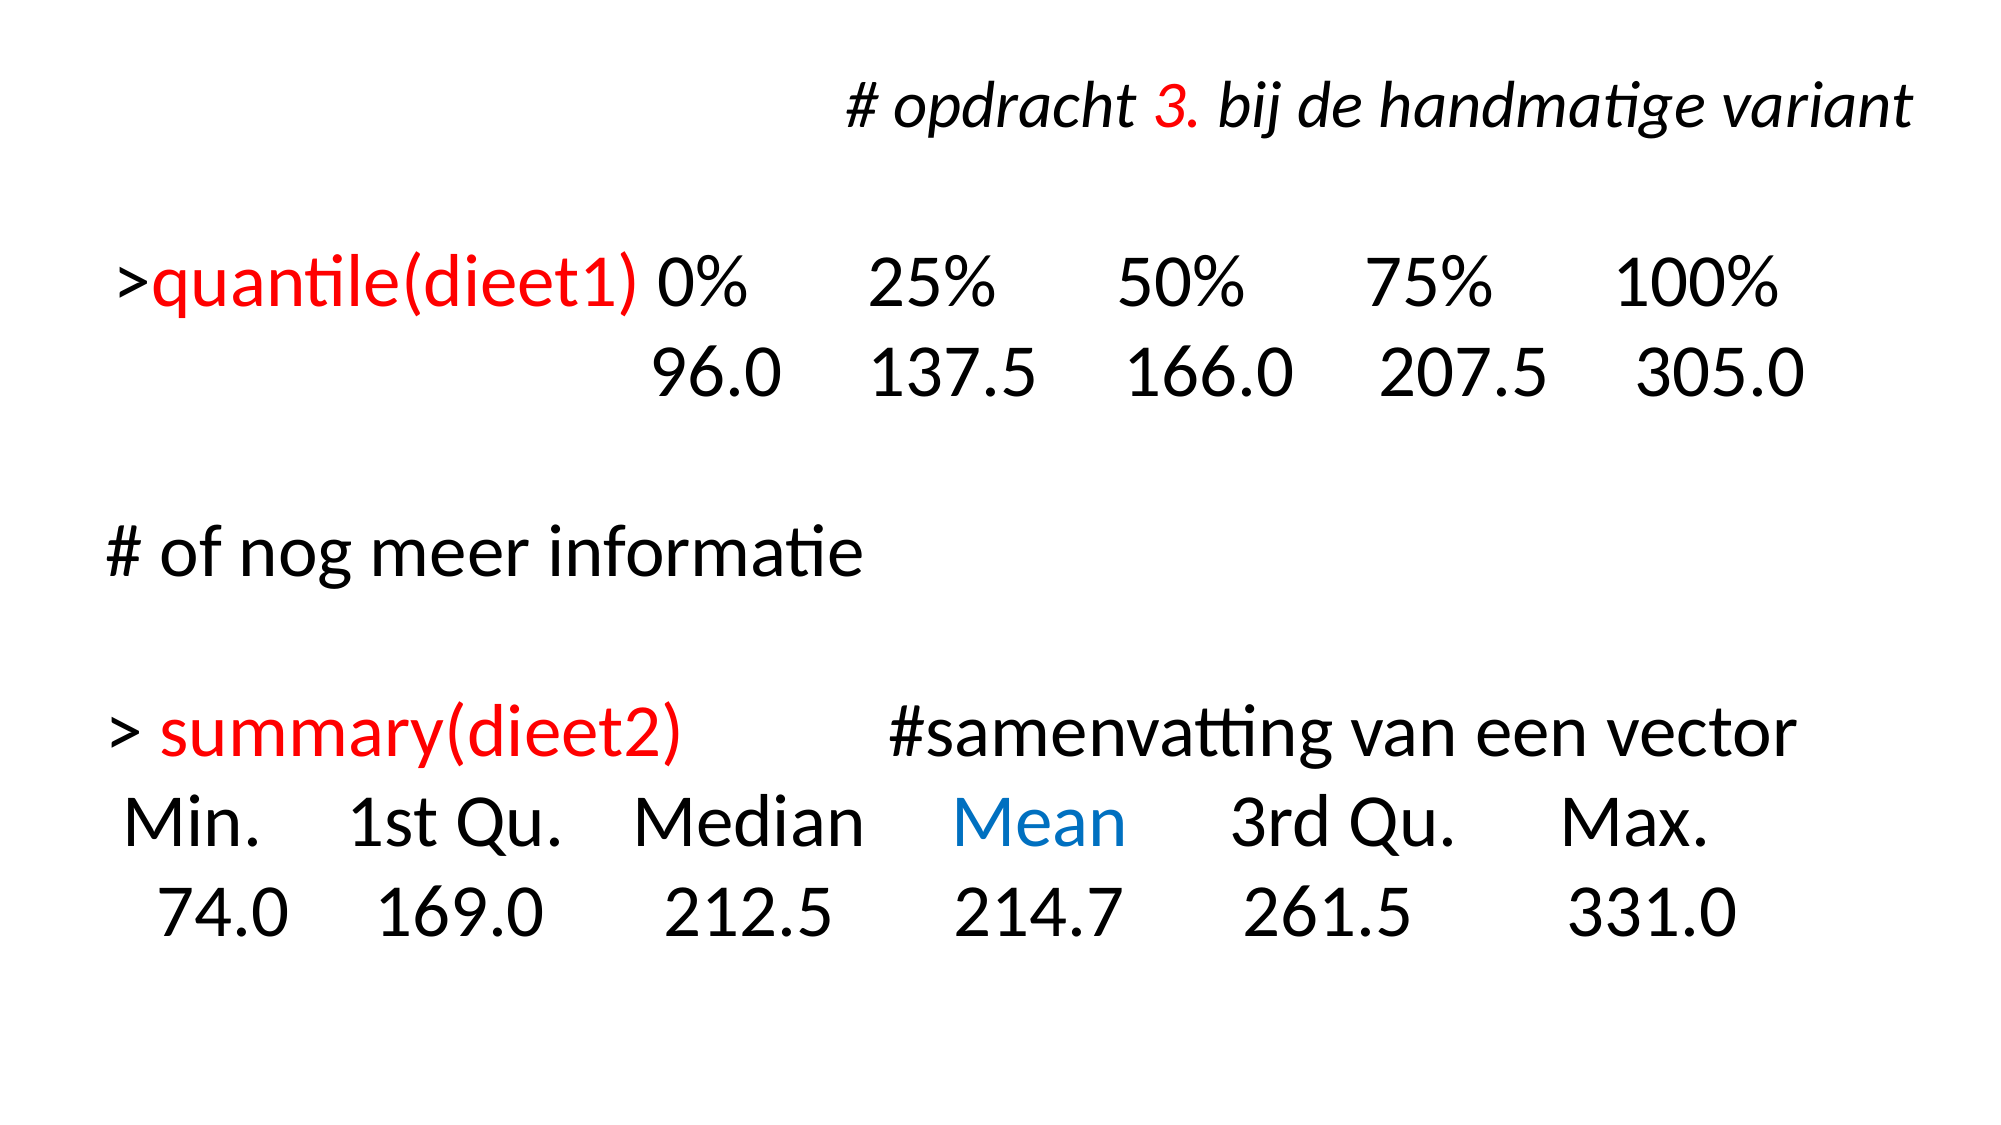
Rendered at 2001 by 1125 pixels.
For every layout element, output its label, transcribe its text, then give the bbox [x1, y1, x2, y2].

text_box # opdracht 3. bij de handmatige variant >quantile(dieet1) 0% 25% 50% 75% 100% 96.0 137.5 166.0 207.5 305.0 # of nog meer informatie > summary(dieet2) #samenvatting van een vector Min. 1st Qu. Median Mean 3rd Qu. Max. 74.0 169.0 212.5 214.7 261.5 331.0 [90, 53, 1948, 959]
